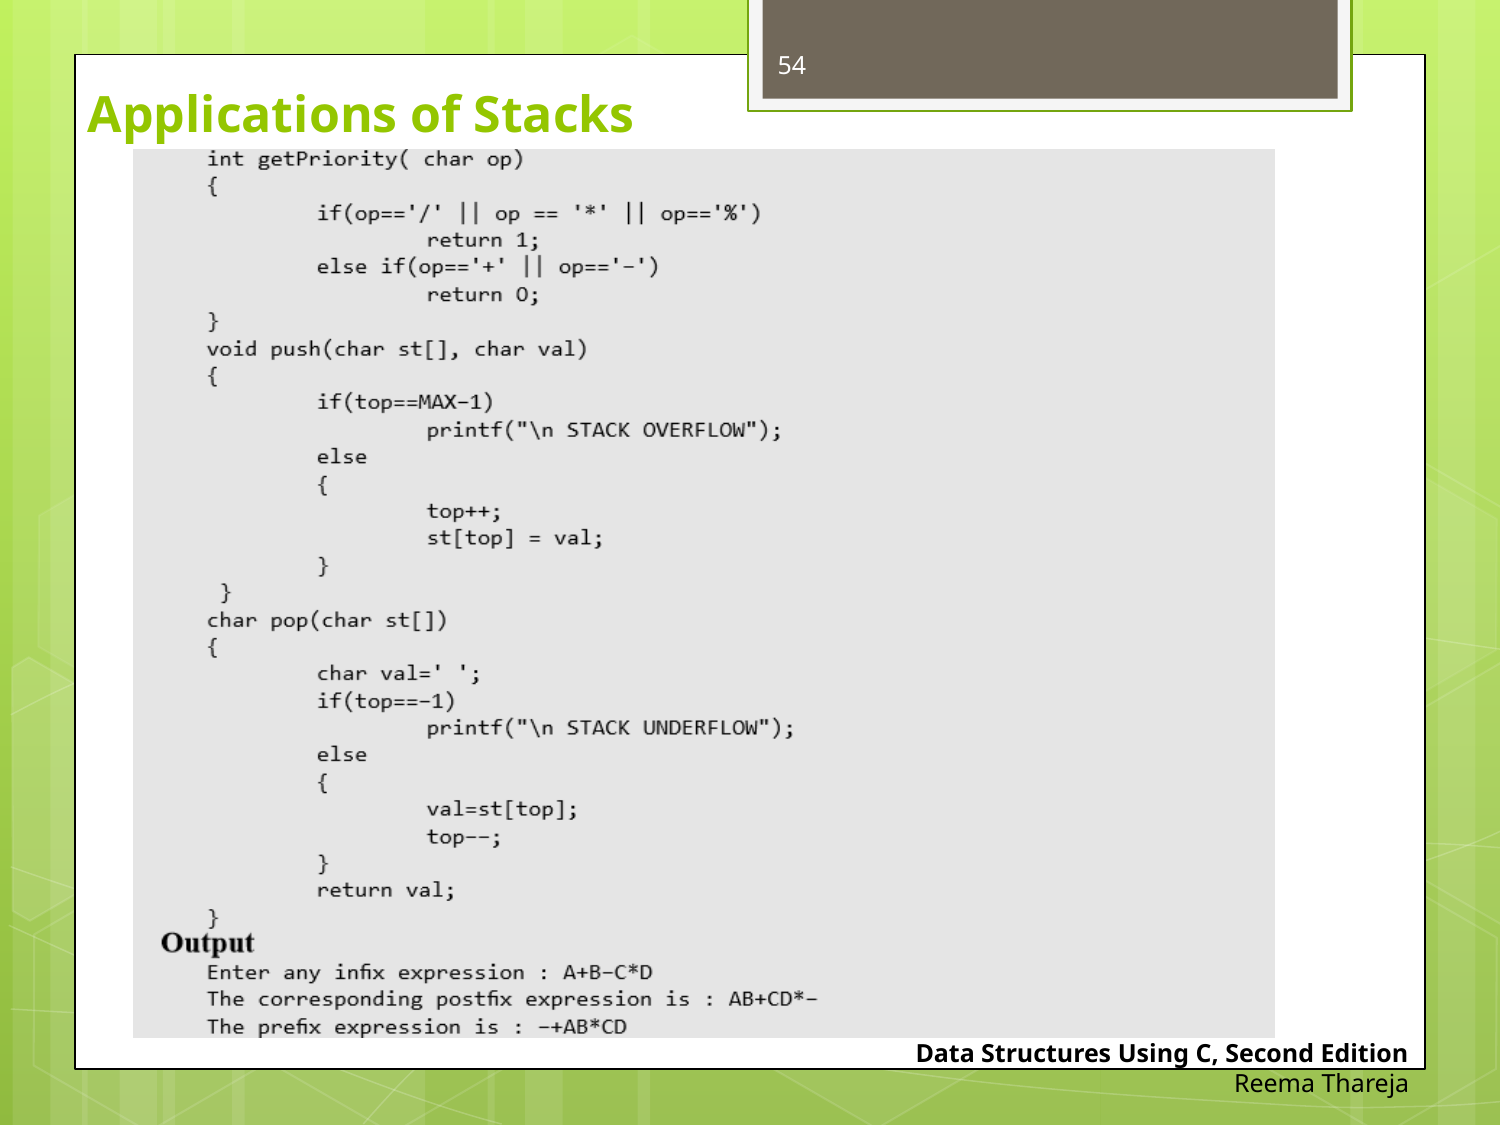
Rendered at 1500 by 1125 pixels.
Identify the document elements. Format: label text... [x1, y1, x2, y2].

footer Data Structures Using C, Second Edition Reema Thareja [849, 1037, 1425, 1098]
slide_number 54 [762, 36, 982, 97]
title Applications of Stacks [72, 37, 1225, 150]
picture [133, 149, 1276, 1038]
